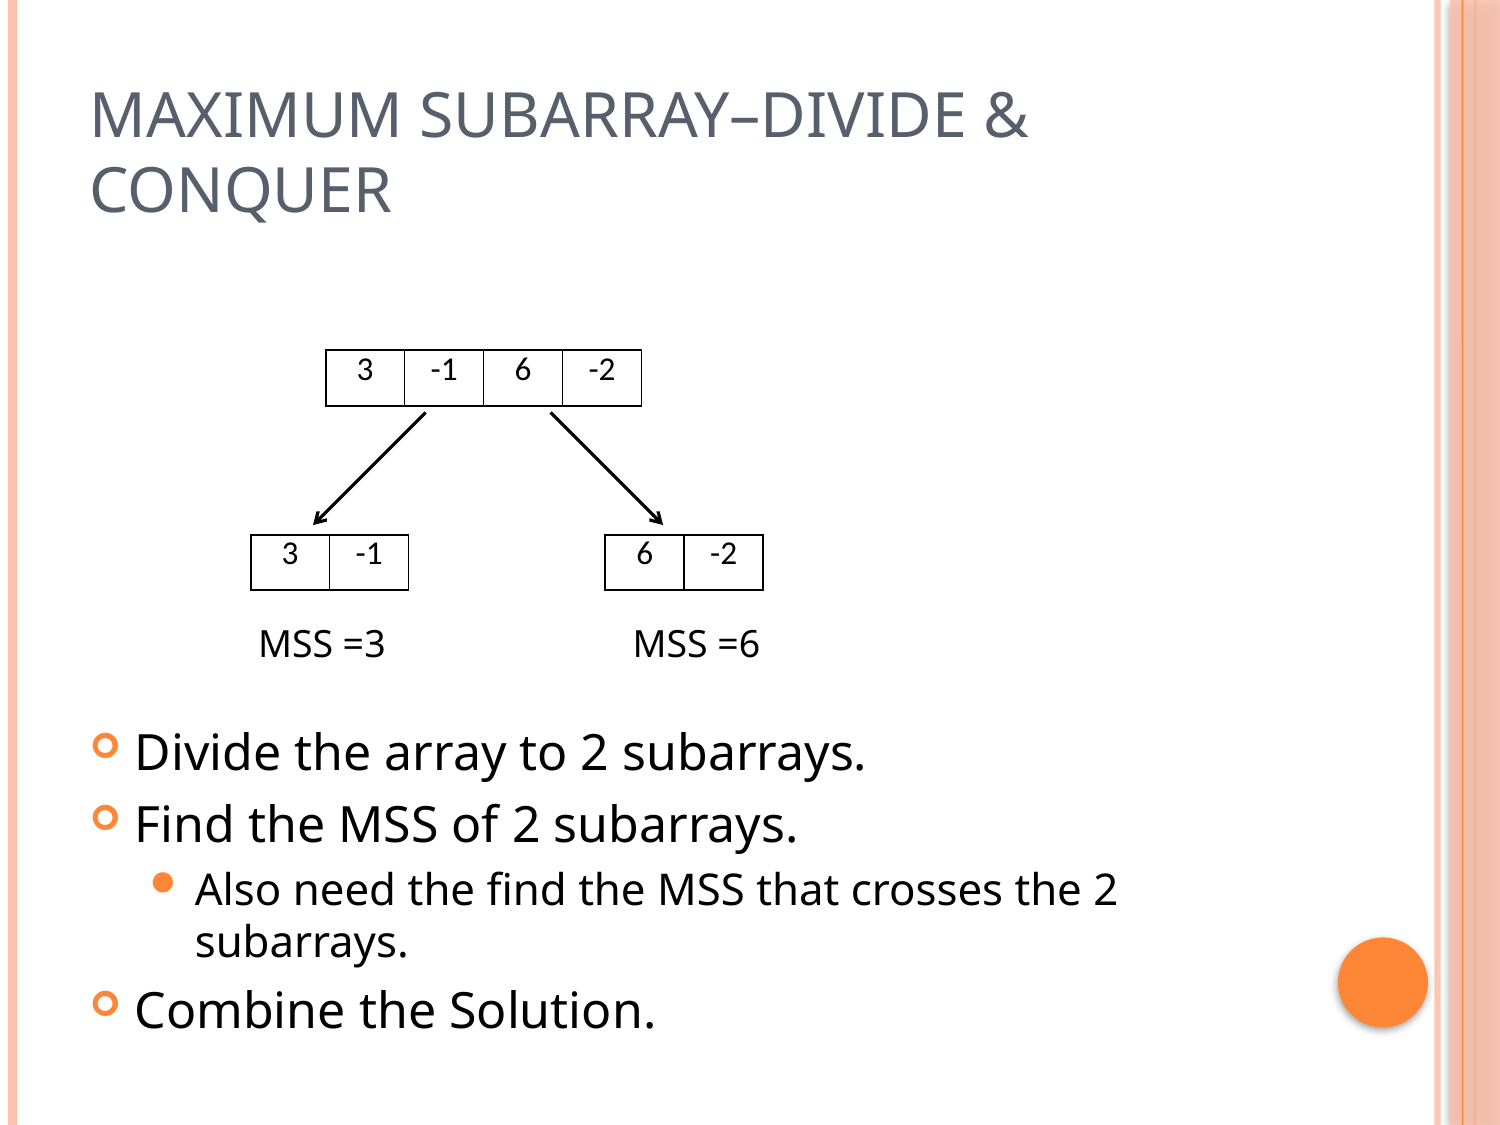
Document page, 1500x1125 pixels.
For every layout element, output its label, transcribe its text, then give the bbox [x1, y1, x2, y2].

table_header -1 [405, 351, 483, 405]
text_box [312, 411, 427, 526]
table_header 6 [484, 351, 562, 405]
list Divide the array to 2 subarrays. Find the MSS of 2 subarrays. Also need the find the MSS that crosses the 2 subarrays. Combine the Solution. [75, 712, 1300, 1062]
text_box MSS =6 [617, 612, 776, 673]
table_header 3 [252, 536, 329, 589]
text_box MSS =3 [243, 612, 401, 673]
table_header 6 [606, 536, 683, 589]
table_header -2 [563, 351, 641, 405]
table_header -2 [685, 536, 762, 589]
table_header 3 [327, 351, 404, 405]
title Maximum Subarray–divide & conquer [75, 45, 1300, 233]
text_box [550, 411, 664, 526]
table_header -1 [330, 536, 408, 589]
